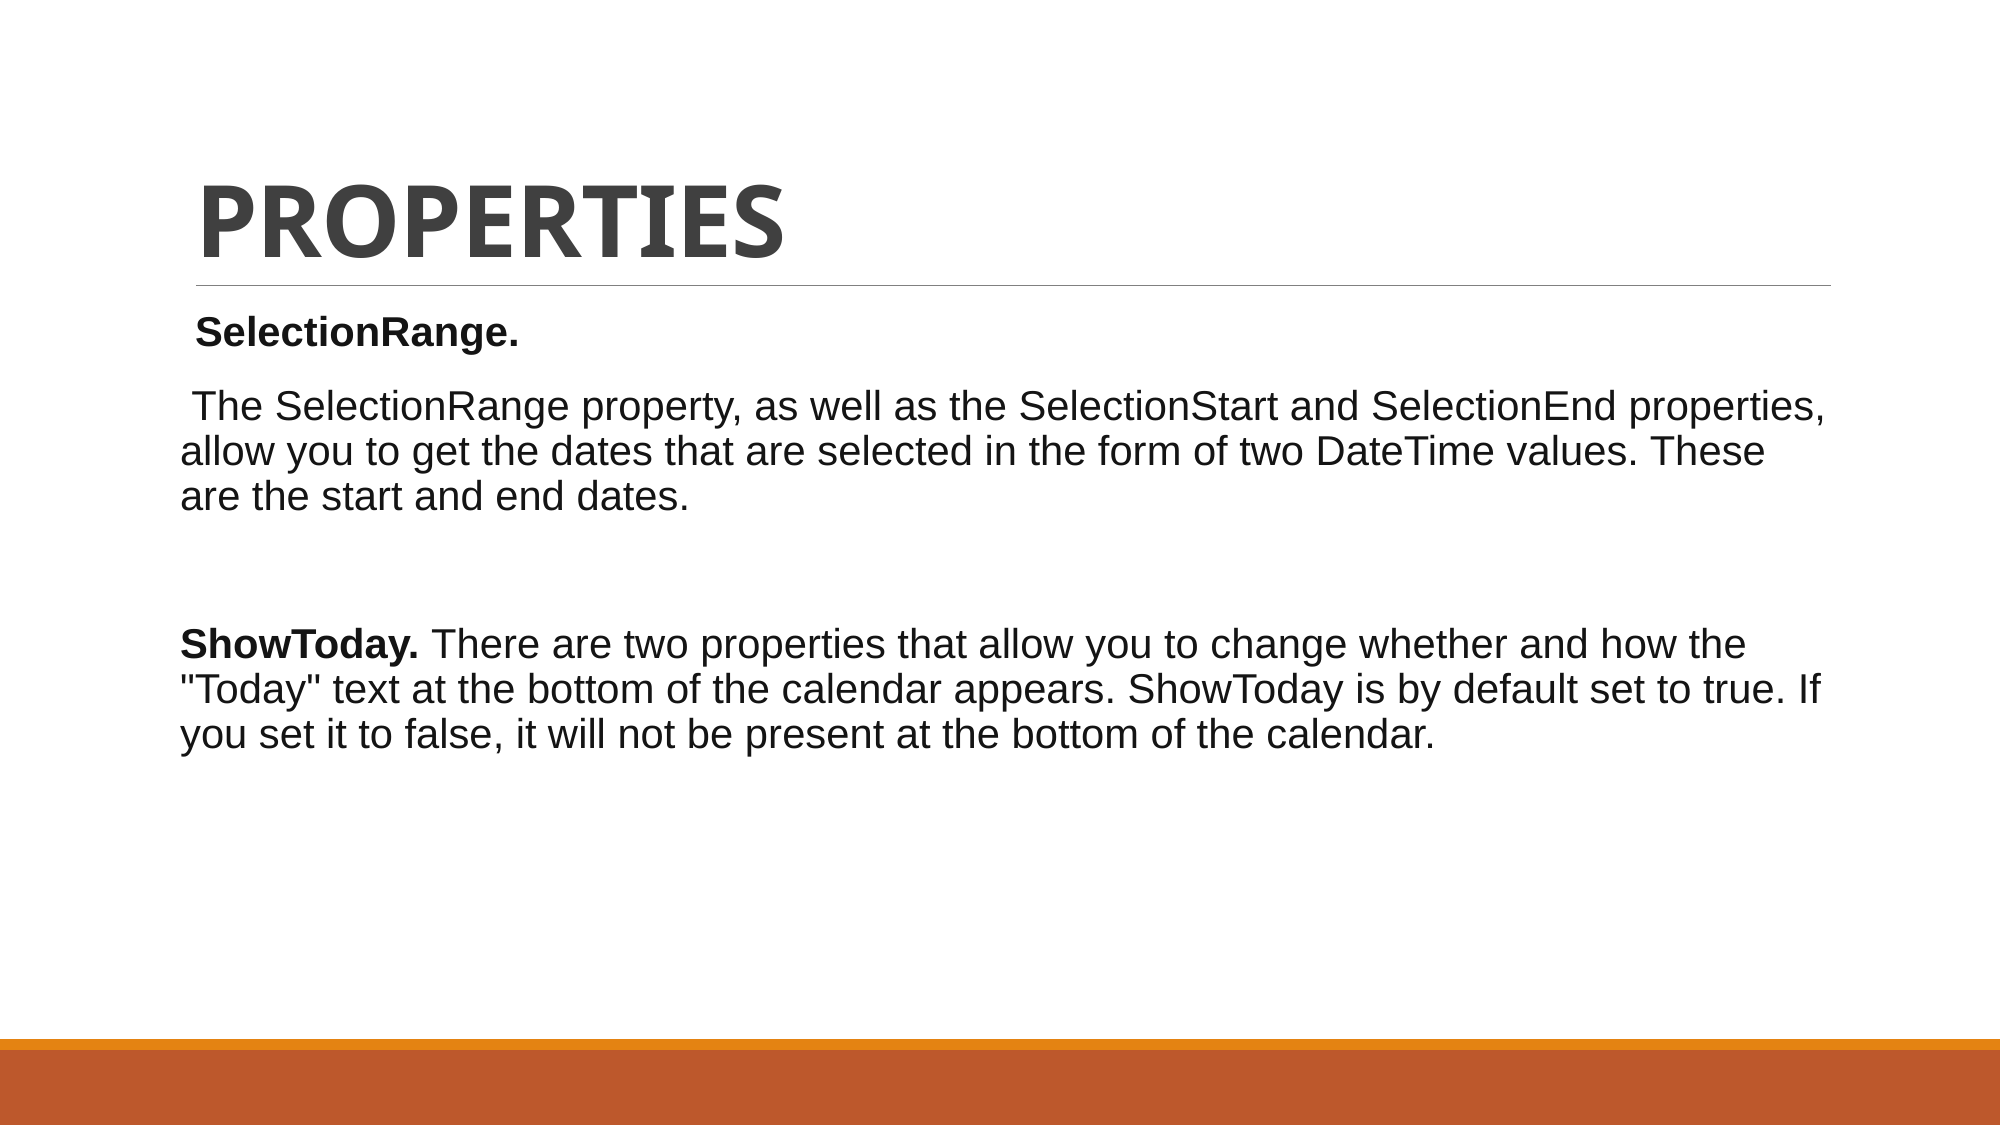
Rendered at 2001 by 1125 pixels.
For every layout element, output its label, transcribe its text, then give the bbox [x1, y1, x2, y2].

list SelectionRange. The SelectionRange property, as well as the SelectionStart and SelectionEnd properties, allow you to get the dates that are selected in the form of two DateTime values. These are the start and end dates. ShowToday. There are two properties that allow you to change whether and how the "Today" text at the bottom of the calendar appears. ShowToday is by default set to true. If you set it to false, it will not be present at the bottom of the calendar. [180, 302, 1830, 963]
title PROPERTIES [180, 47, 1830, 285]
